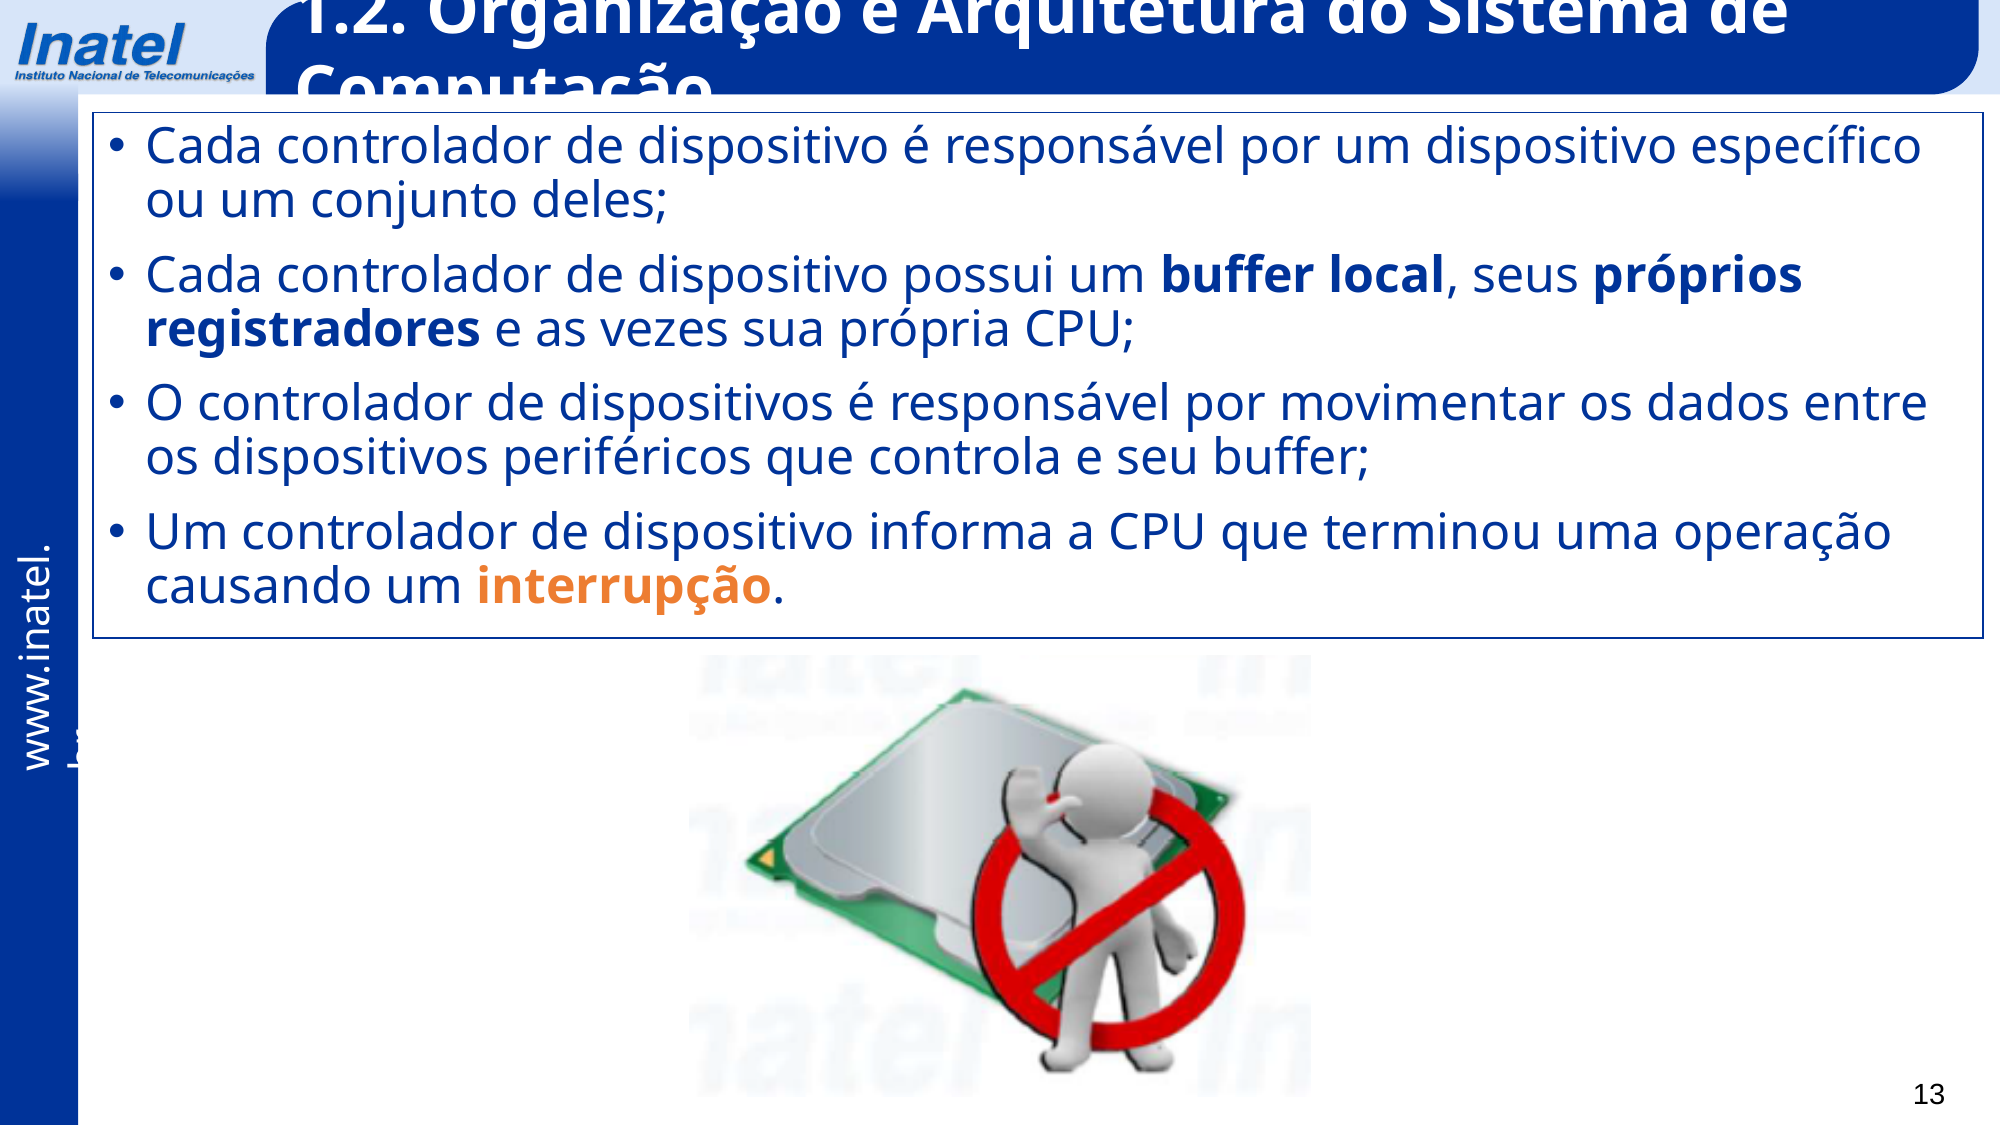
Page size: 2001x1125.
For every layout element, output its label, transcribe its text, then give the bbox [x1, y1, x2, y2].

picture [12, 20, 258, 85]
picture [689, 655, 1311, 1097]
text_box 1.2. Organização e Arquitetura do Sistema de Computação [264, 0, 1980, 96]
text_box Cada controlador de dispositivo é responsável por um dispositivo específico ou um conjunto deles; Cada controlador de dispositivo possui um buffer local, seus próprios registradores e as vezes sua própria CPU; O controlador de dispositivos é responsável por movimentar os dados entre os dispositivos periféricos que controla e seu buffer; Um controlador de dispositivo informa a CPU que terminou uma operação causando um interrupção. [92, 112, 1984, 639]
